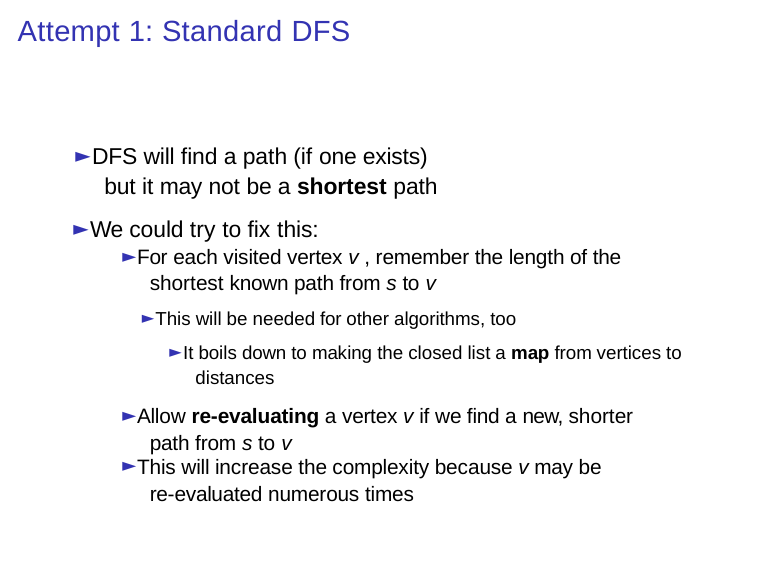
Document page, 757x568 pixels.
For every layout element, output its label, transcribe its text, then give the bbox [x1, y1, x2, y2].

text_box ► DFS will find a path (if one exists) but it may not be a shortest path ► We could try to fix this: ► For each visited vertex v , remember the length of the shortest known path from s to v ► This will be needed for other algorithms, too ► It boils down to making the closed list a map from vertices to distances ► Allow re-evaluating a vertex v if we find a new, shorter path from s to v ► This will increase the complexity because v may be re-evaluated numerous times [73, 128, 698, 506]
title Attempt 1: Standard DFS [15, 9, 356, 108]
